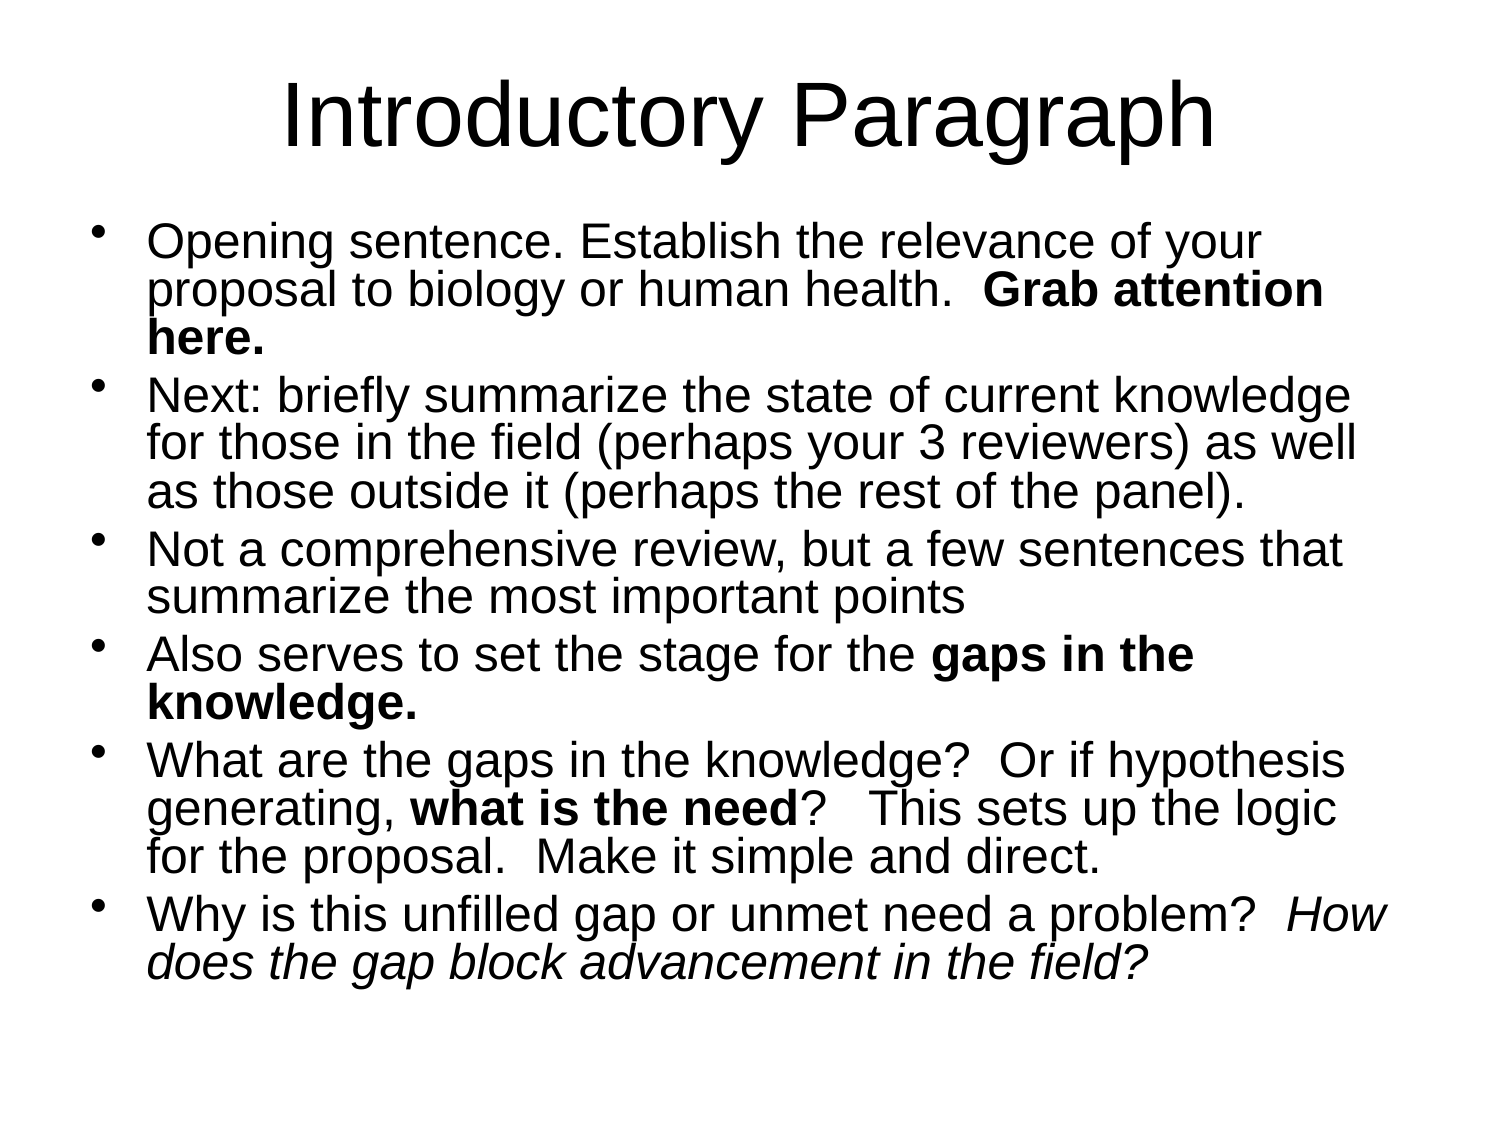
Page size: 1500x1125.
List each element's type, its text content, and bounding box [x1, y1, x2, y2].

title Introductory Paragraph [75, 45, 1425, 175]
list Opening sentence. Establish the relevance of your proposal to biology or human health. Grab attention here. Next: briefly summarize the state of current knowledge for those in the field (perhaps your 3 reviewers) as well as those outside it (perhaps the rest of the panel). Not a comprehensive review, but a few sentences that summarize the most important points Also serves to set the stage for the gaps in the knowledge. What are the gaps in the knowledge? Or if hypothesis generating, what is the need? This sets up the logic for the proposal. Make it simple and direct. Why is this unfilled gap or unmet need a problem? How does the gap block advancement in the field? [75, 212, 1425, 1075]
